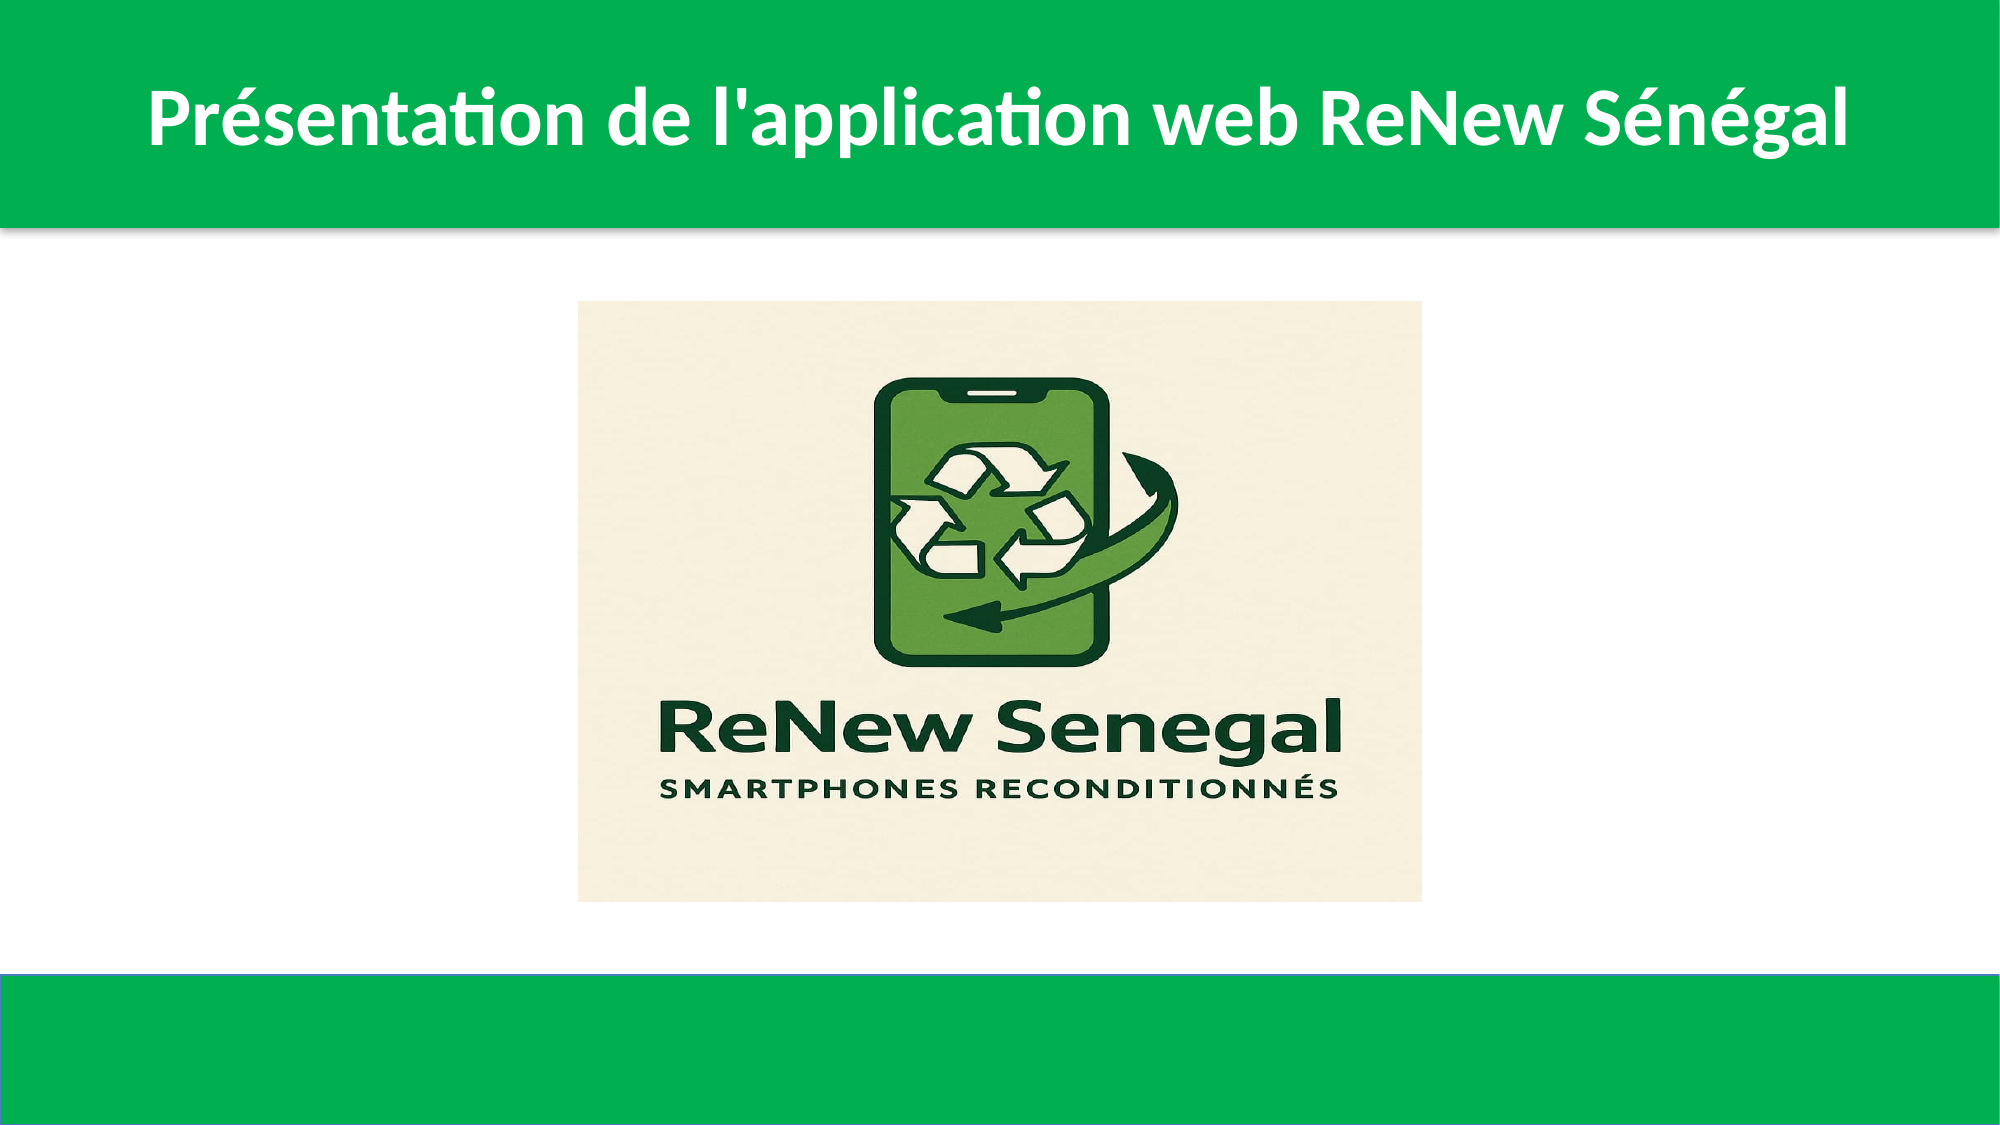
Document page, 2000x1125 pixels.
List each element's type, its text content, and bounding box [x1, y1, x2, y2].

text_box [0, 974, 2000, 1125]
text_box Présentation de l'application web ReNew Sénégal [0, 0, 2000, 228]
picture [577, 300, 1422, 902]
